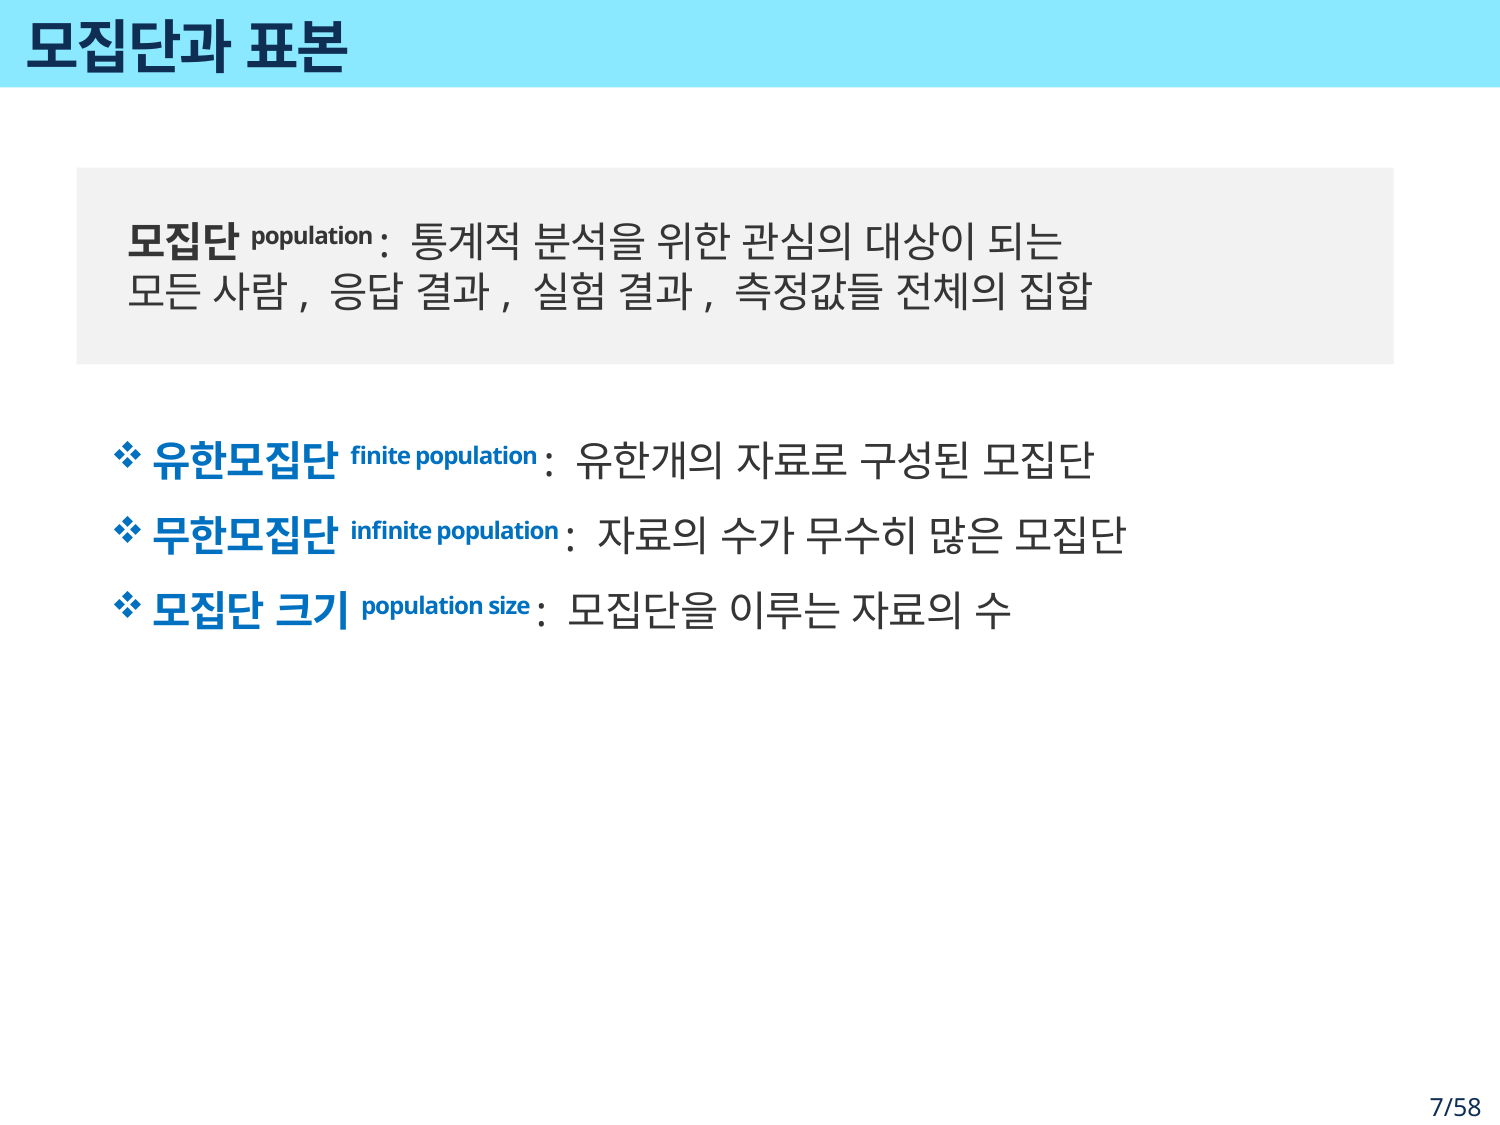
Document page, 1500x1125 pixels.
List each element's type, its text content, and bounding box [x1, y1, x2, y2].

title 모집단과 표본 [10, 5, 1288, 84]
text_box 모집단population : 통계적 분석을 위한 관심의 대상이 되는 모든 사람, 응답 결과, 실험 결과, 측정값들 전체의 집합 [112, 208, 1371, 323]
text_box 유한모집단finite population : 유한개의 자료로 구성된 모집단 무한모집단infinite population : 자료의 수가 무수히 많은 모집단 모집단 크기population size : 모집단을 이루는 자료의 수 [95, 427, 1391, 667]
text_box [75, 166, 1396, 367]
